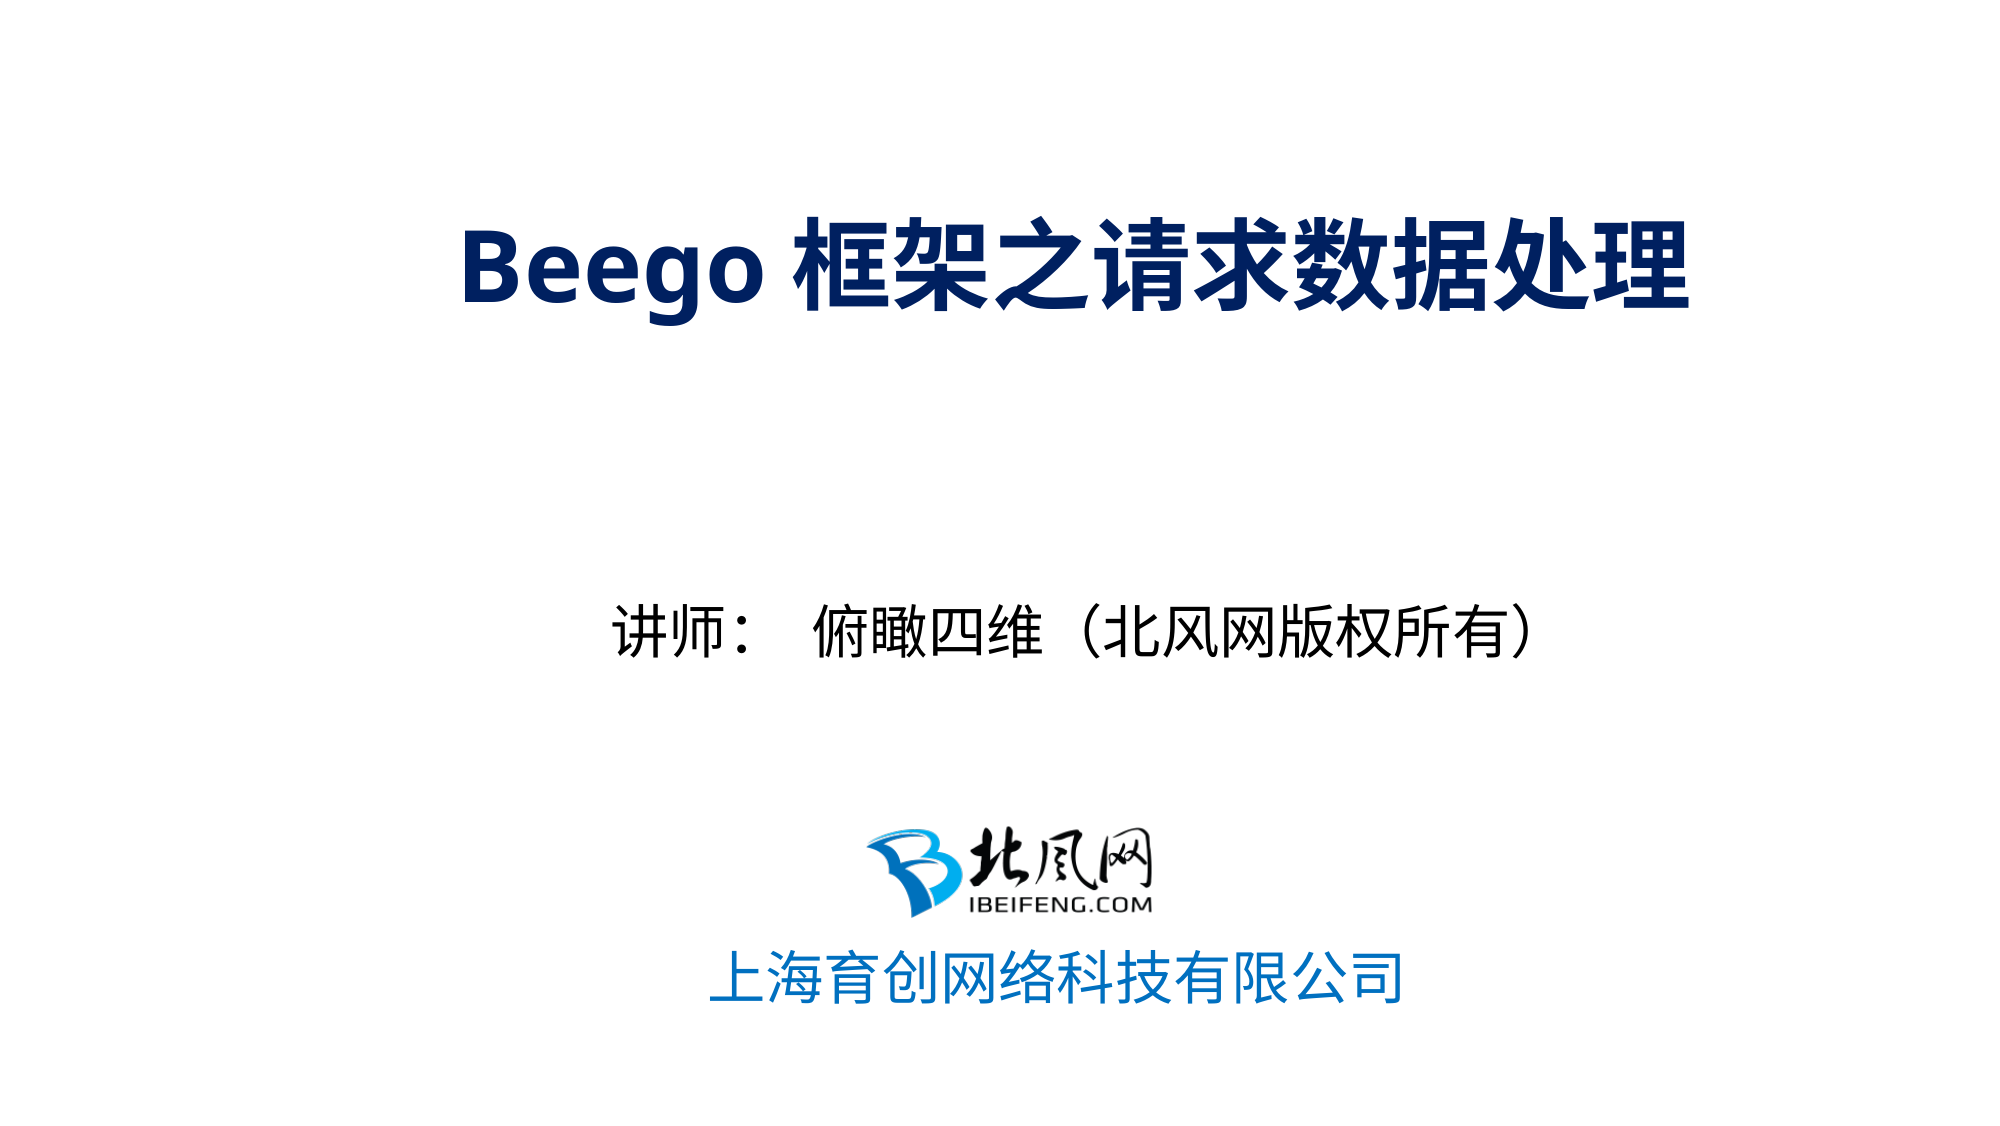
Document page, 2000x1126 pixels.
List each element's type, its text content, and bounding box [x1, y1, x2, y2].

picture [854, 816, 1164, 921]
text_box Beego框架之请求数据处理 [338, 194, 1810, 330]
text_box 上海育创网络科技有限公司 [577, 933, 1536, 1019]
text_box 讲师： 俯瞰四维（北风网版权所有） [596, 588, 1584, 673]
